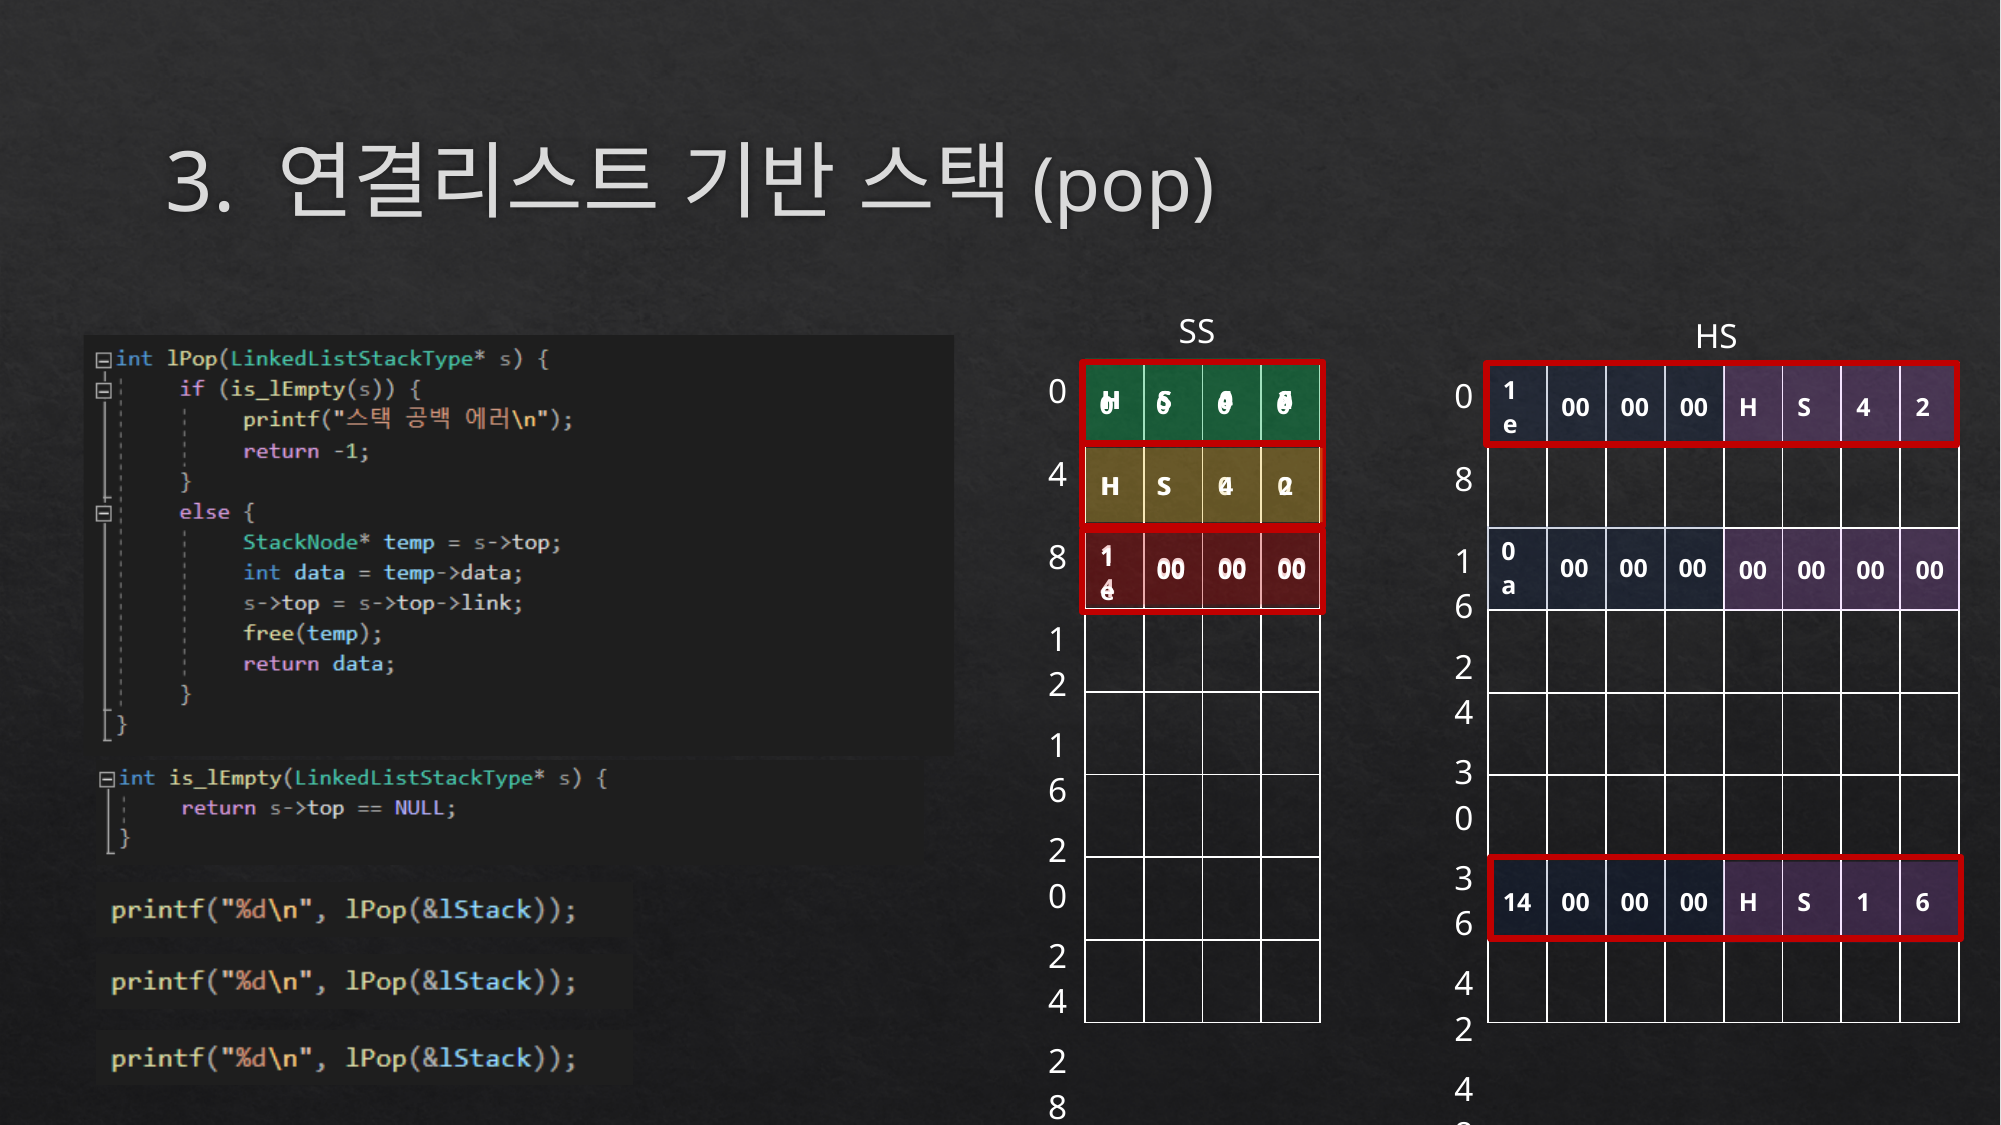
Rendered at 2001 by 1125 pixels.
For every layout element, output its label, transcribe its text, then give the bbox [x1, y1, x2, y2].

table_header 00 [1724, 529, 1782, 610]
table_header 00 [1545, 526, 1604, 609]
table_cell [1901, 942, 1958, 1022]
table_cell 42 [1420, 953, 1488, 1058]
table_cell [1489, 942, 1546, 1022]
table_header 00 [1142, 532, 1203, 607]
picture [95, 882, 634, 937]
table_cell [1901, 776, 1958, 856]
table_cell [1666, 776, 1723, 856]
table_header 0 [1141, 363, 1202, 446]
table_header S [1143, 358, 1204, 363]
table_cell [1262, 693, 1319, 774]
text_box SS [1082, 302, 1312, 358]
table_cell [1783, 776, 1840, 856]
table_cell [1901, 694, 1958, 774]
table_cell 30 [1420, 742, 1488, 847]
text_box [1081, 361, 1086, 445]
table_cell [1607, 611, 1664, 692]
table_cell 8 [1420, 448, 1488, 531]
table_cell [1548, 694, 1605, 774]
text_box [1489, 856, 1962, 940]
table_header 6 [1264, 358, 1323, 441]
table_header 0 [1420, 366, 1488, 448]
table_cell [1725, 611, 1782, 692]
table_cell [1783, 611, 1840, 692]
table_header 0 [1261, 363, 1321, 446]
table_cell [1607, 694, 1664, 774]
text_box HS [1601, 307, 1832, 362]
table_cell [1145, 941, 1202, 1022]
table_cell [1666, 694, 1723, 774]
table_cell [1725, 942, 1782, 1022]
table_cell [1262, 613, 1319, 691]
text_box [1081, 445, 1324, 527]
table_header S [1143, 448, 1204, 522]
table_header 00 [1262, 532, 1322, 607]
table_cell [1489, 447, 1546, 526]
table_cell [1607, 942, 1664, 1022]
text_box [1485, 362, 1958, 446]
table_cell [1901, 447, 1958, 527]
table_cell [1203, 613, 1260, 691]
table_header 0 [1202, 363, 1261, 446]
table_cell [1086, 858, 1143, 939]
table_cell [1842, 447, 1899, 527]
table_cell [1783, 447, 1840, 527]
title 3. 연결리스트 기반 스택(pop) [150, 98, 1850, 258]
table_header 1 [1204, 358, 1264, 363]
table_cell 48 [1420, 1058, 1488, 1125]
table_header 00 [1782, 529, 1841, 610]
table_cell [1666, 447, 1723, 526]
picture [95, 953, 634, 1009]
table_header 00 [1901, 529, 1960, 610]
table_cell [1086, 613, 1143, 691]
table_cell 12 [1014, 609, 1082, 714]
table_cell [1086, 941, 1143, 1022]
table_cell [1489, 611, 1546, 692]
table_cell [1145, 775, 1202, 856]
table_cell [1901, 611, 1958, 692]
table_cell [1725, 447, 1782, 527]
table_cell [1725, 694, 1782, 774]
table_cell [1203, 775, 1260, 856]
table_cell [1489, 776, 1546, 856]
table_header H [1087, 358, 1143, 363]
text_box [1081, 529, 1324, 613]
table_cell [1086, 775, 1143, 856]
table_header 4 [1204, 448, 1264, 522]
table_cell 36 [1420, 847, 1488, 953]
table_header 2 [1264, 448, 1323, 522]
table_header 0 [1014, 361, 1081, 444]
table_cell [1145, 613, 1202, 691]
table_header 00 [1841, 529, 1901, 610]
table_cell [1842, 776, 1899, 856]
table_cell [1783, 694, 1840, 774]
table_cell [1489, 694, 1546, 774]
table_cell [1086, 693, 1143, 774]
table_cell [1145, 858, 1202, 939]
picture [95, 759, 925, 865]
table_cell [1203, 693, 1260, 774]
table_cell 16 [1420, 531, 1488, 636]
table_header 0 [1085, 363, 1141, 446]
table_header 1e [1085, 532, 1142, 607]
table_cell 8 [1014, 526, 1082, 609]
table_header H [1086, 448, 1143, 522]
table_cell [1262, 858, 1319, 939]
table_cell [1145, 693, 1202, 774]
table_cell 24 [1420, 636, 1488, 742]
table_cell [1203, 858, 1260, 939]
table_cell [1548, 776, 1605, 856]
table_cell [1607, 447, 1664, 526]
table_cell [1548, 942, 1605, 1022]
table_header 00 [1203, 532, 1262, 607]
table_cell [1607, 776, 1664, 856]
table_cell [1203, 941, 1260, 1022]
picture [95, 1030, 634, 1085]
table_cell [1548, 611, 1605, 692]
table_cell 4 [1014, 444, 1081, 526]
table_cell 24 [1014, 925, 1082, 1031]
picture [83, 334, 955, 756]
table_cell [1842, 942, 1899, 1022]
table_cell [1783, 942, 1840, 1022]
table_cell [1725, 776, 1782, 856]
table_header 00 [1604, 526, 1663, 609]
table_cell [1262, 941, 1319, 1022]
table_cell [1842, 611, 1899, 692]
table_cell [1548, 447, 1605, 526]
table_header 0a [1488, 526, 1545, 609]
table_cell 16 [1014, 714, 1082, 820]
table_cell [1262, 775, 1319, 856]
table_header 00 [1663, 526, 1723, 609]
table_cell 20 [1014, 820, 1082, 925]
table_cell [1666, 942, 1723, 1022]
table_cell [1666, 611, 1723, 692]
table_cell 28 [1014, 1031, 1082, 1125]
table_cell [1842, 694, 1899, 774]
